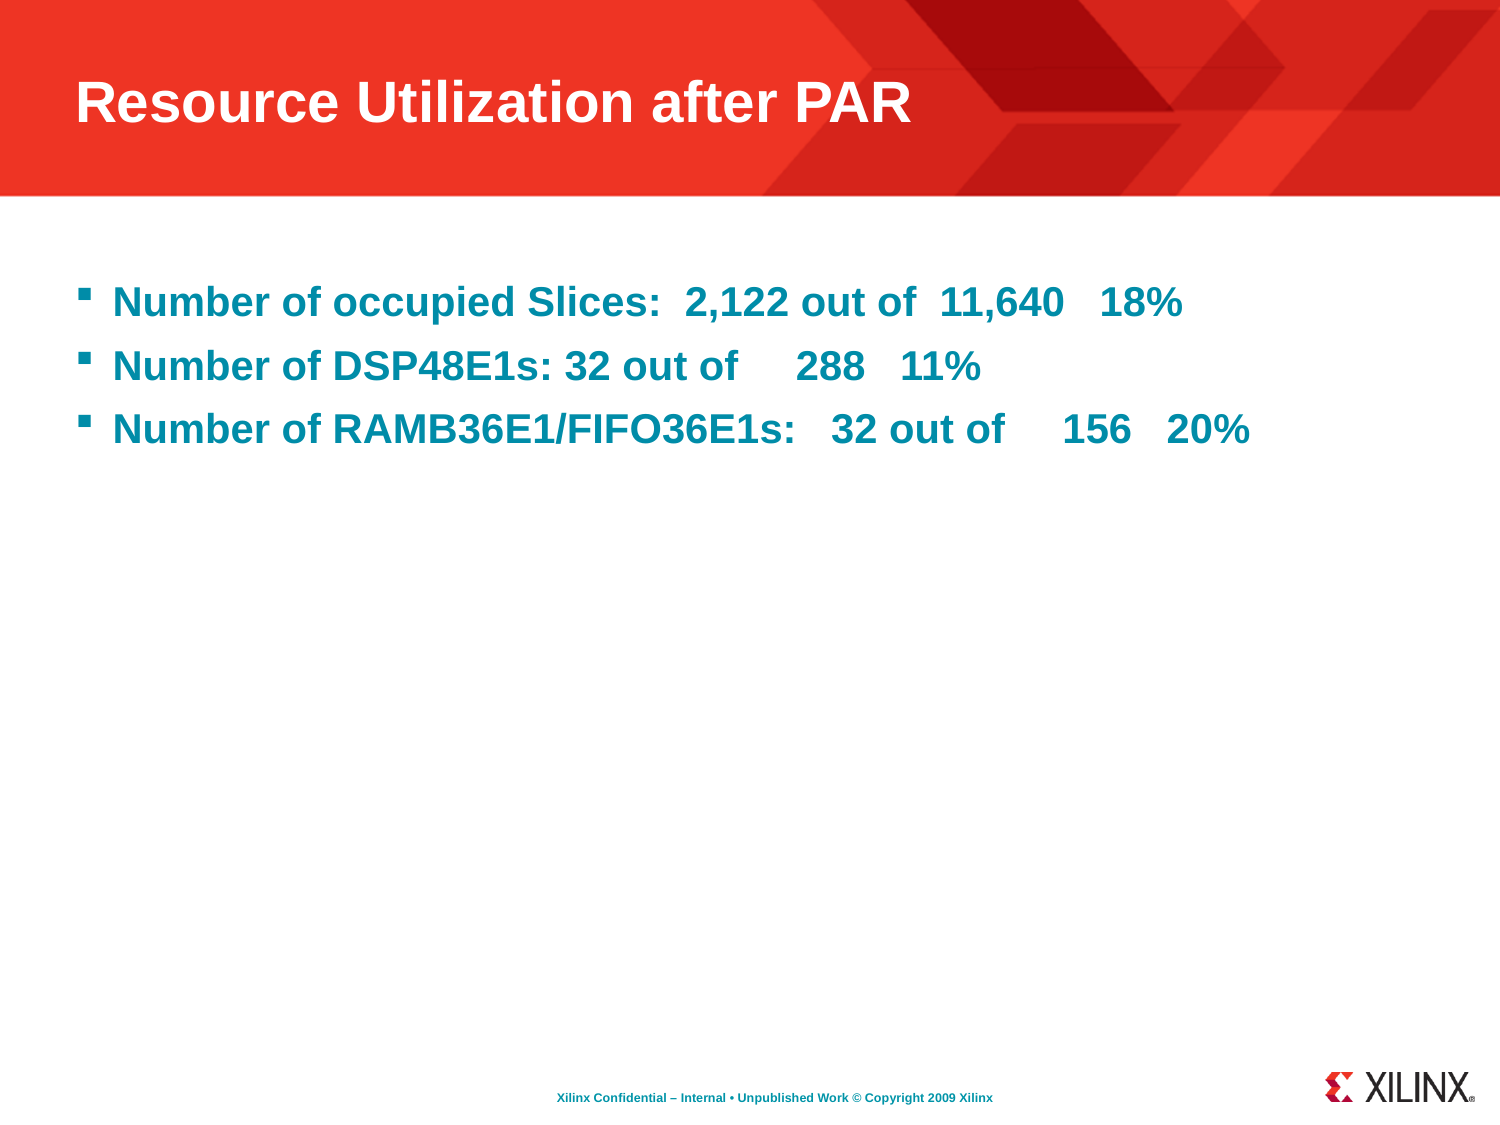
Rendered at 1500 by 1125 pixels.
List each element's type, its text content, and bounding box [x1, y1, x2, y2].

title Resource Utilization after PAR [74, 0, 1426, 188]
picture [1325, 1072, 1475, 1102]
picture [0, 0, 1500, 197]
list Number of occupied Slices: 2,122 out of 11,640 18% Number of DSP48E1s: 32 out of 288 11% Number of RAMB36E1/FIFO36E1s: 32 out of 156 20% [74, 262, 1351, 1006]
